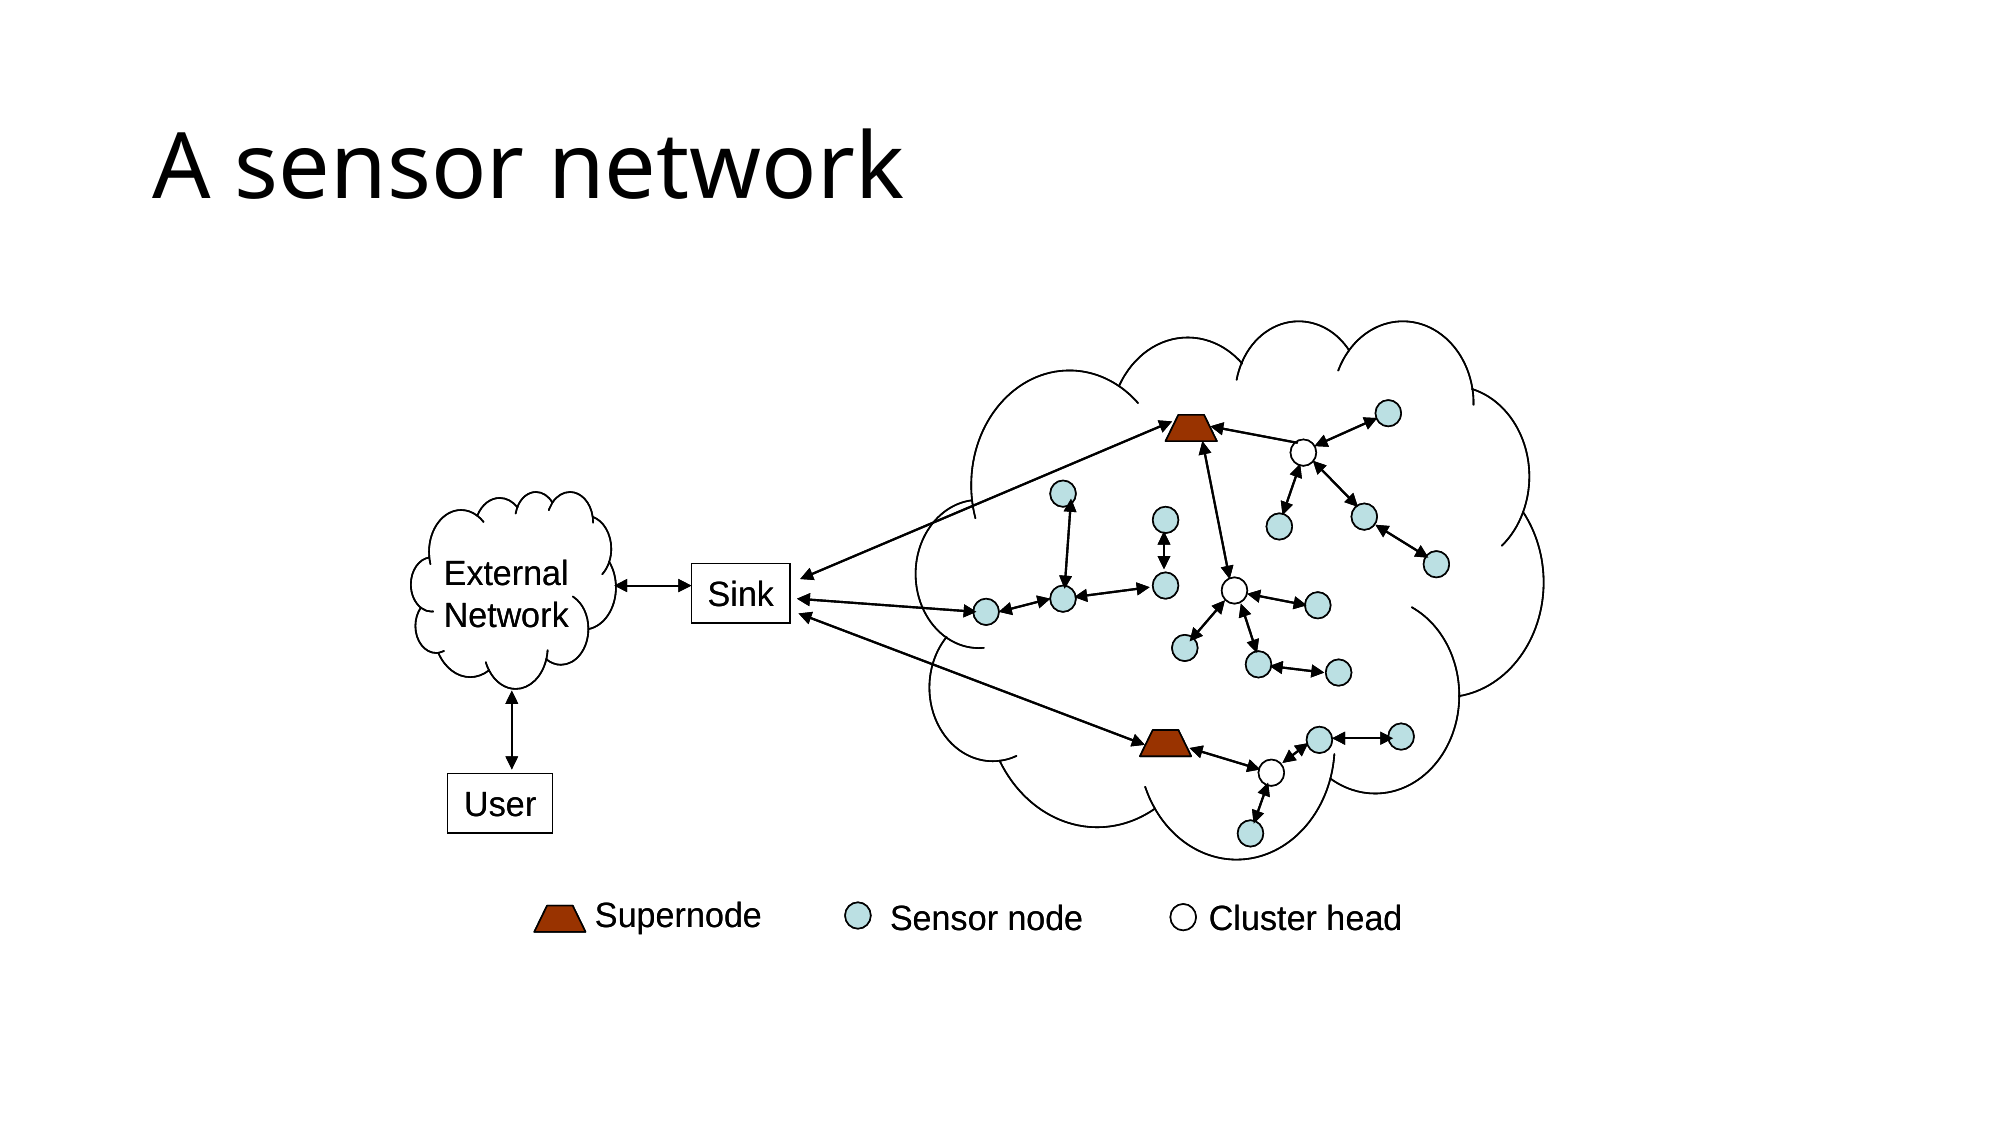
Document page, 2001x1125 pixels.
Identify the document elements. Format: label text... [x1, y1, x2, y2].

title A sensor network [137, 59, 1863, 278]
picture [409, 320, 1547, 950]
